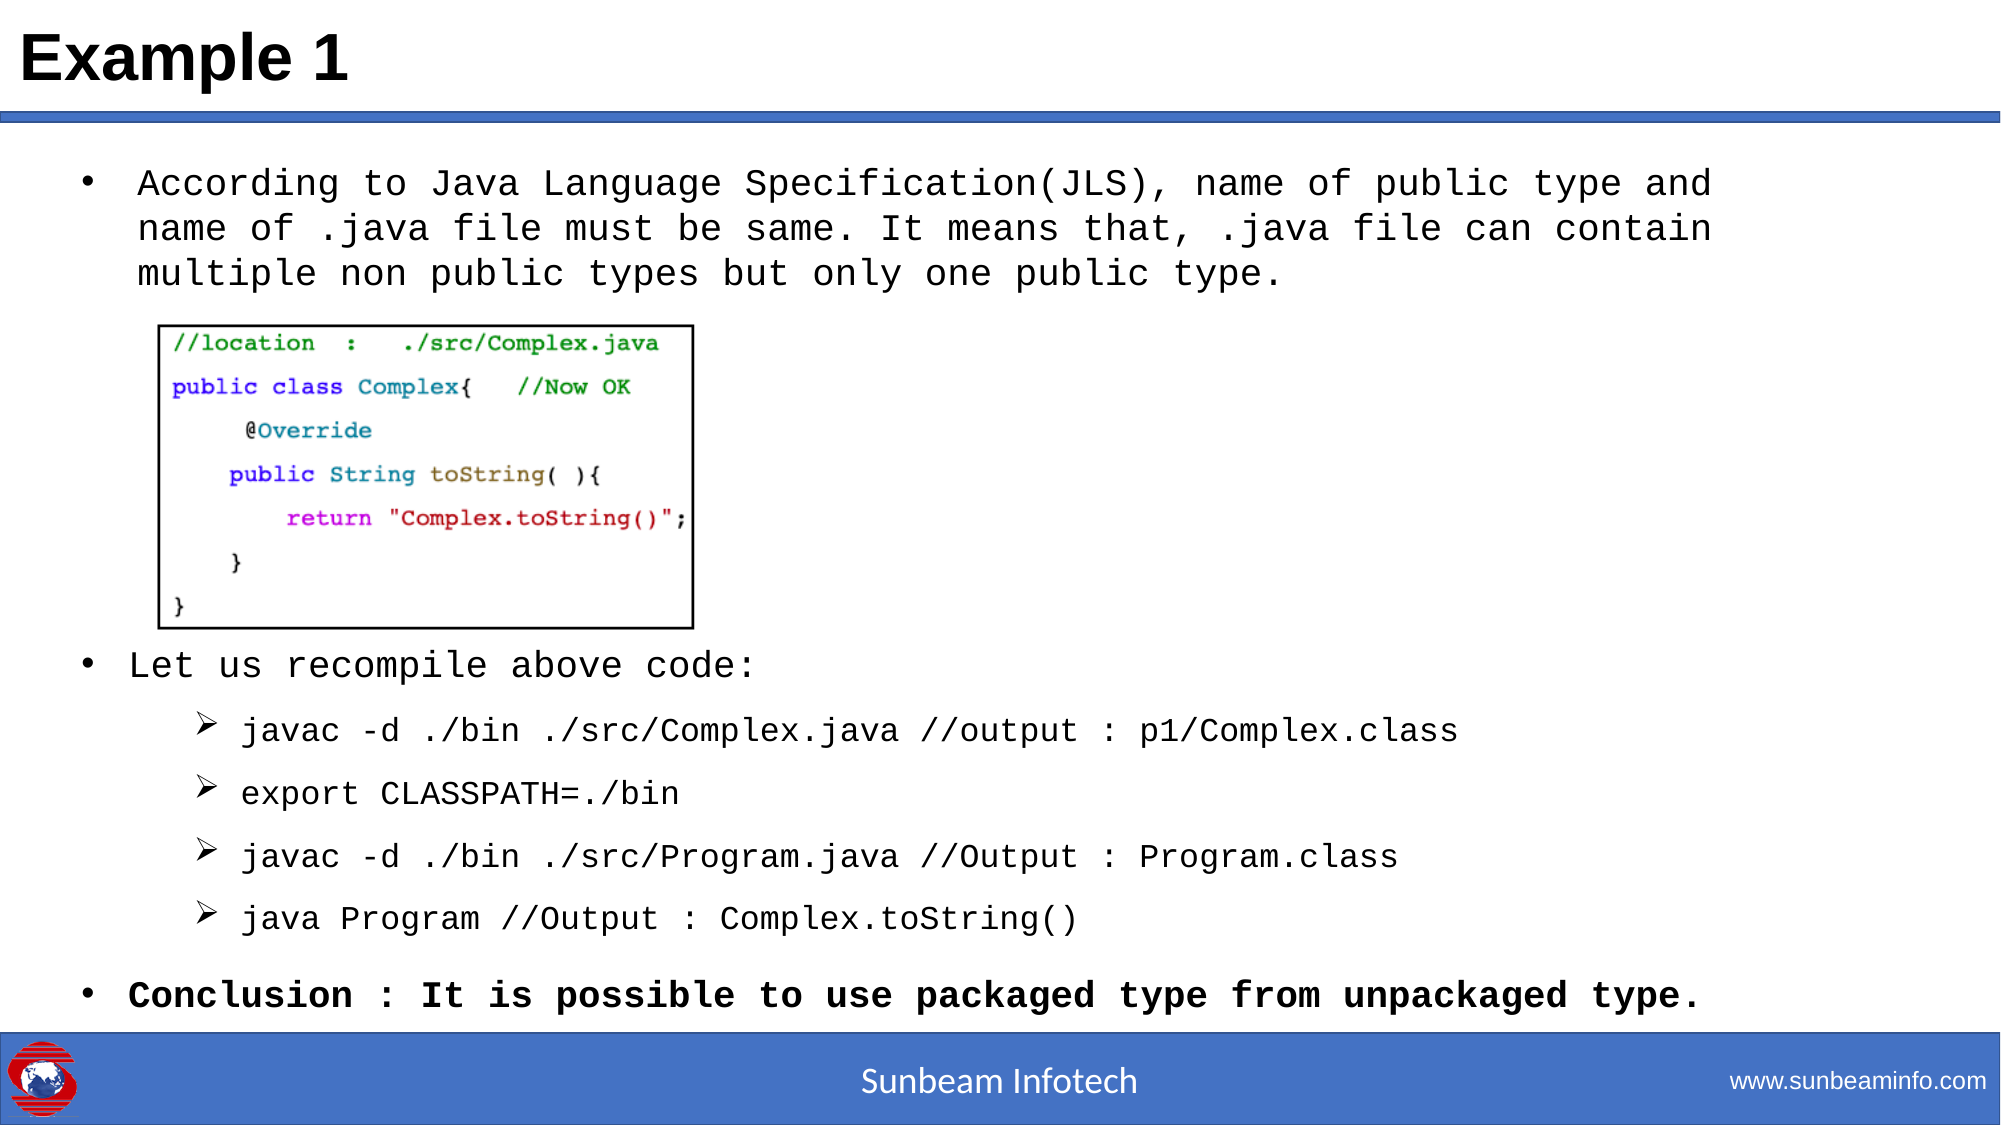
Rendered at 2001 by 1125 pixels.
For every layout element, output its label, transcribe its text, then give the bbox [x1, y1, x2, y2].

picture [155, 322, 697, 631]
picture [1, 1036, 82, 1117]
title Example 1 [4, 5, 1993, 112]
list According to Java Language Specification(JLS), name of public type and name of .java file must be same. It means that, .java file can contain multiple non public types but only one public type. Let us recompile above code: javac -d ./bin ./src/Complex.java //output : p1/Complex.class export CLASSPATH=./bin javac -d ./bin ./src/Program.java //Output : Program.class java Program //Output : Complex.toString() Conclusion : It is possible to use packaged type from unpackaged type. [66, 150, 1792, 1020]
